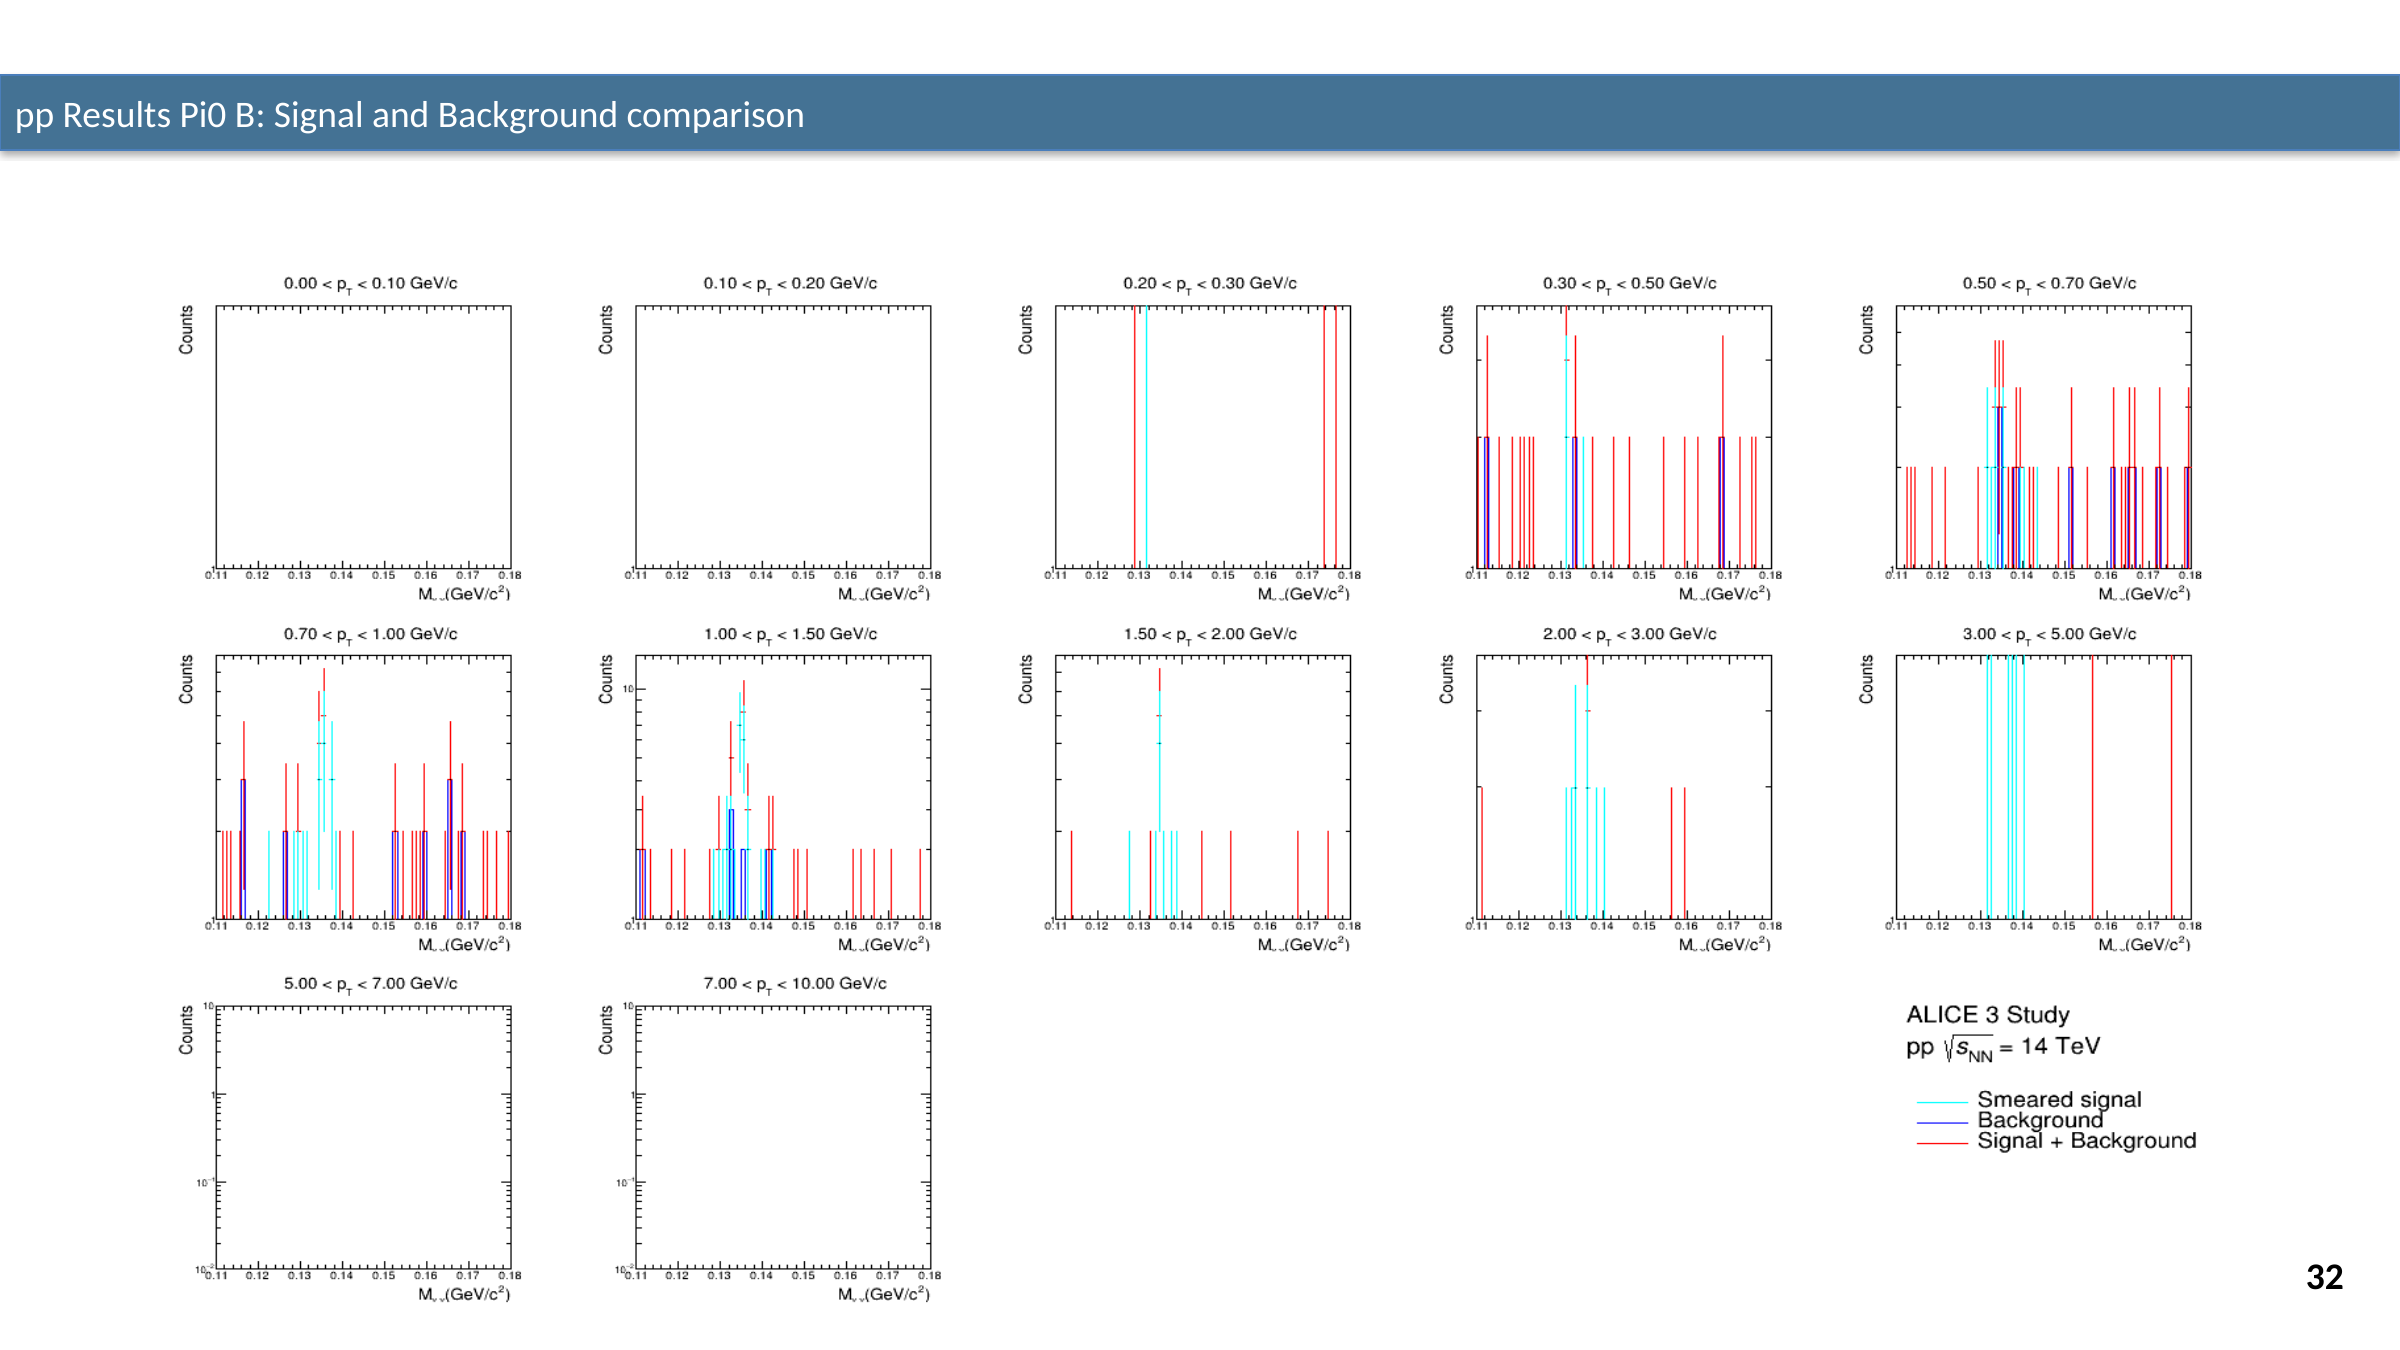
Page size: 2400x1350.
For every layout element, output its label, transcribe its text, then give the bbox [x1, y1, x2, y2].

text_box pp Results Pi0 B: Signal and Background comparison [0, 74, 2400, 151]
picture [149, 262, 2251, 1313]
text_box 32 [2291, 1199, 2359, 1305]
